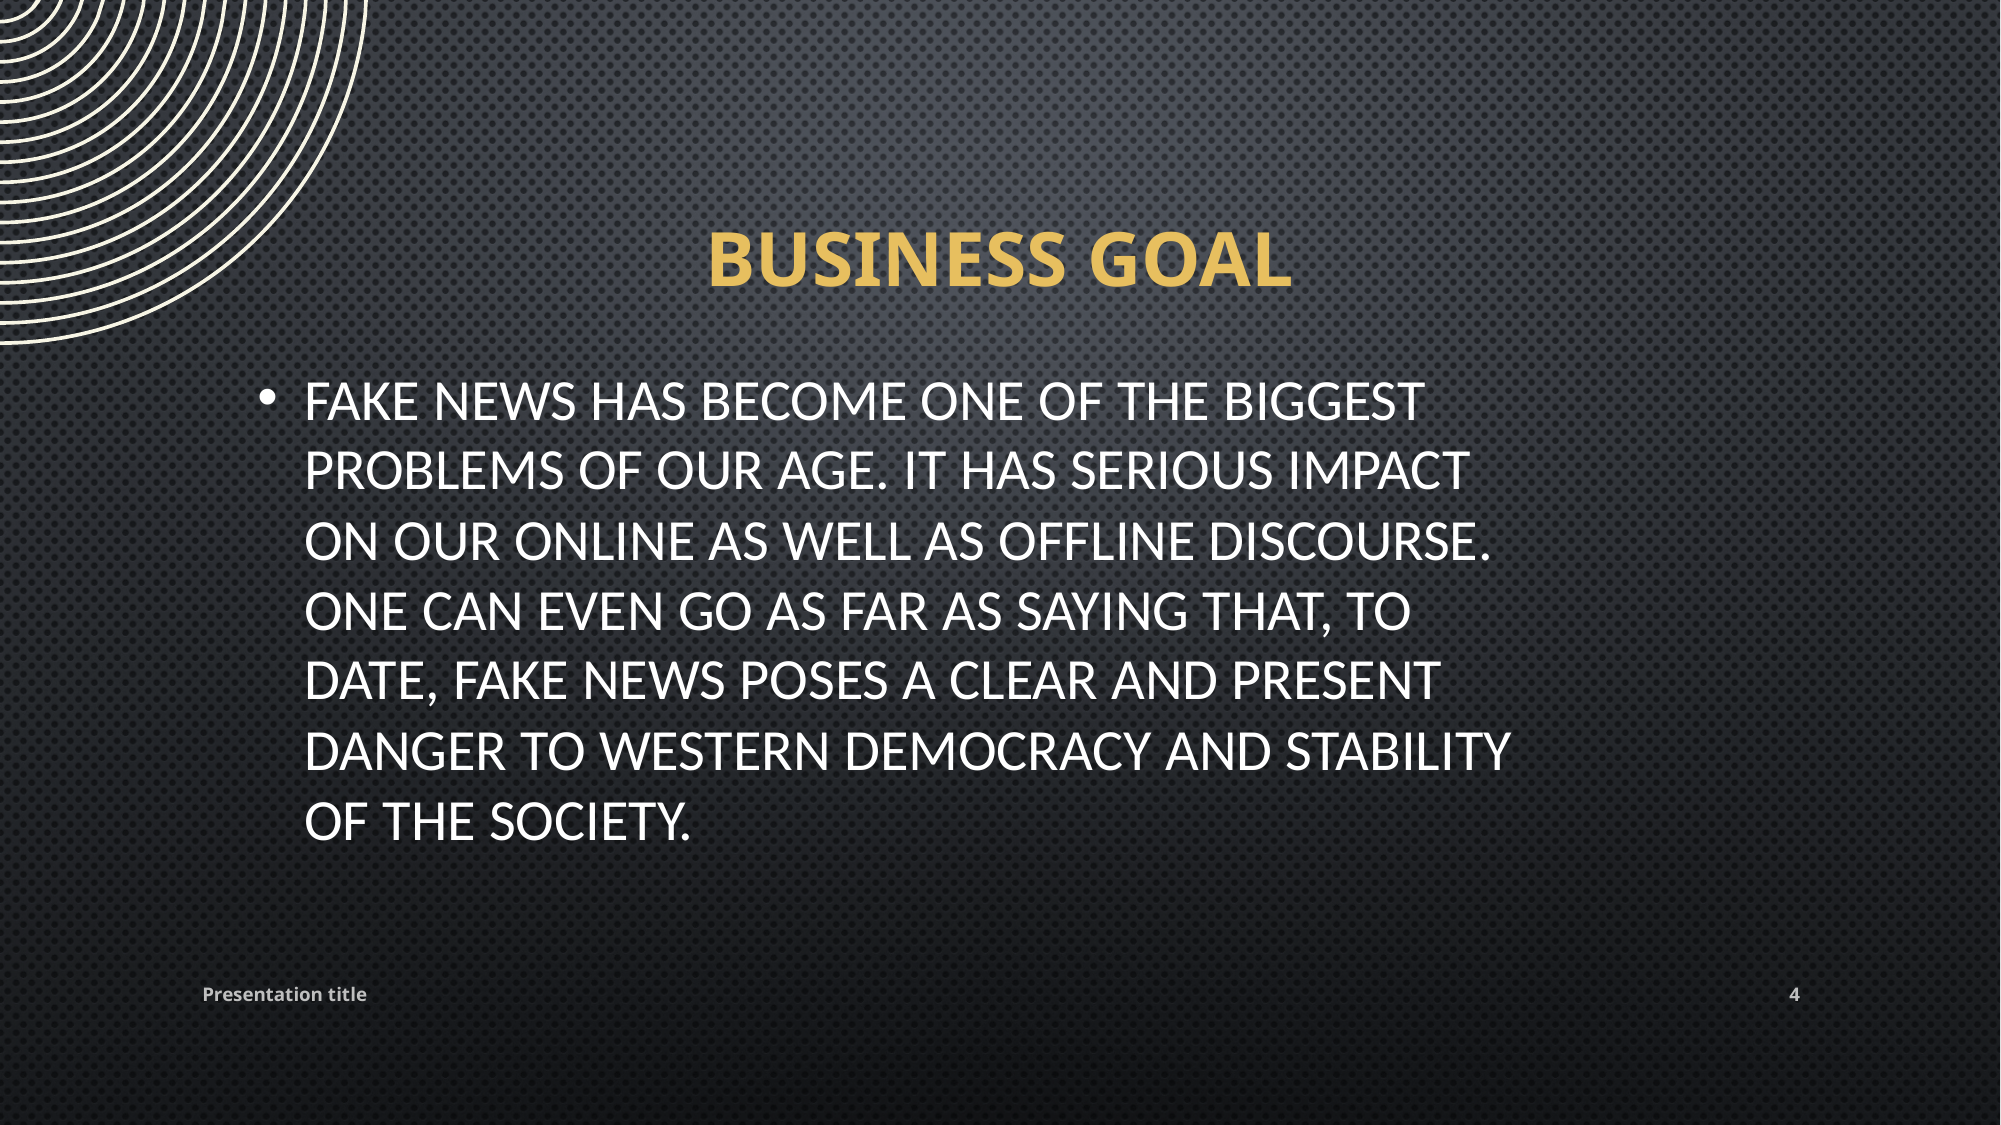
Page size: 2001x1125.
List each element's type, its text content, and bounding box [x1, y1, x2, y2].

list Fake news has become one of the biggest problems of our age. It has serious impact on our online as well as offline discourse. One can even go as far as saying that, to date, fake news poses a clear and present danger to western democracy and stability of the society. [242, 290, 1575, 1018]
slide_number 4 [1724, 965, 1816, 1025]
title Business Goal [187, 99, 1813, 413]
footer Presentation title [187, 965, 1425, 1025]
